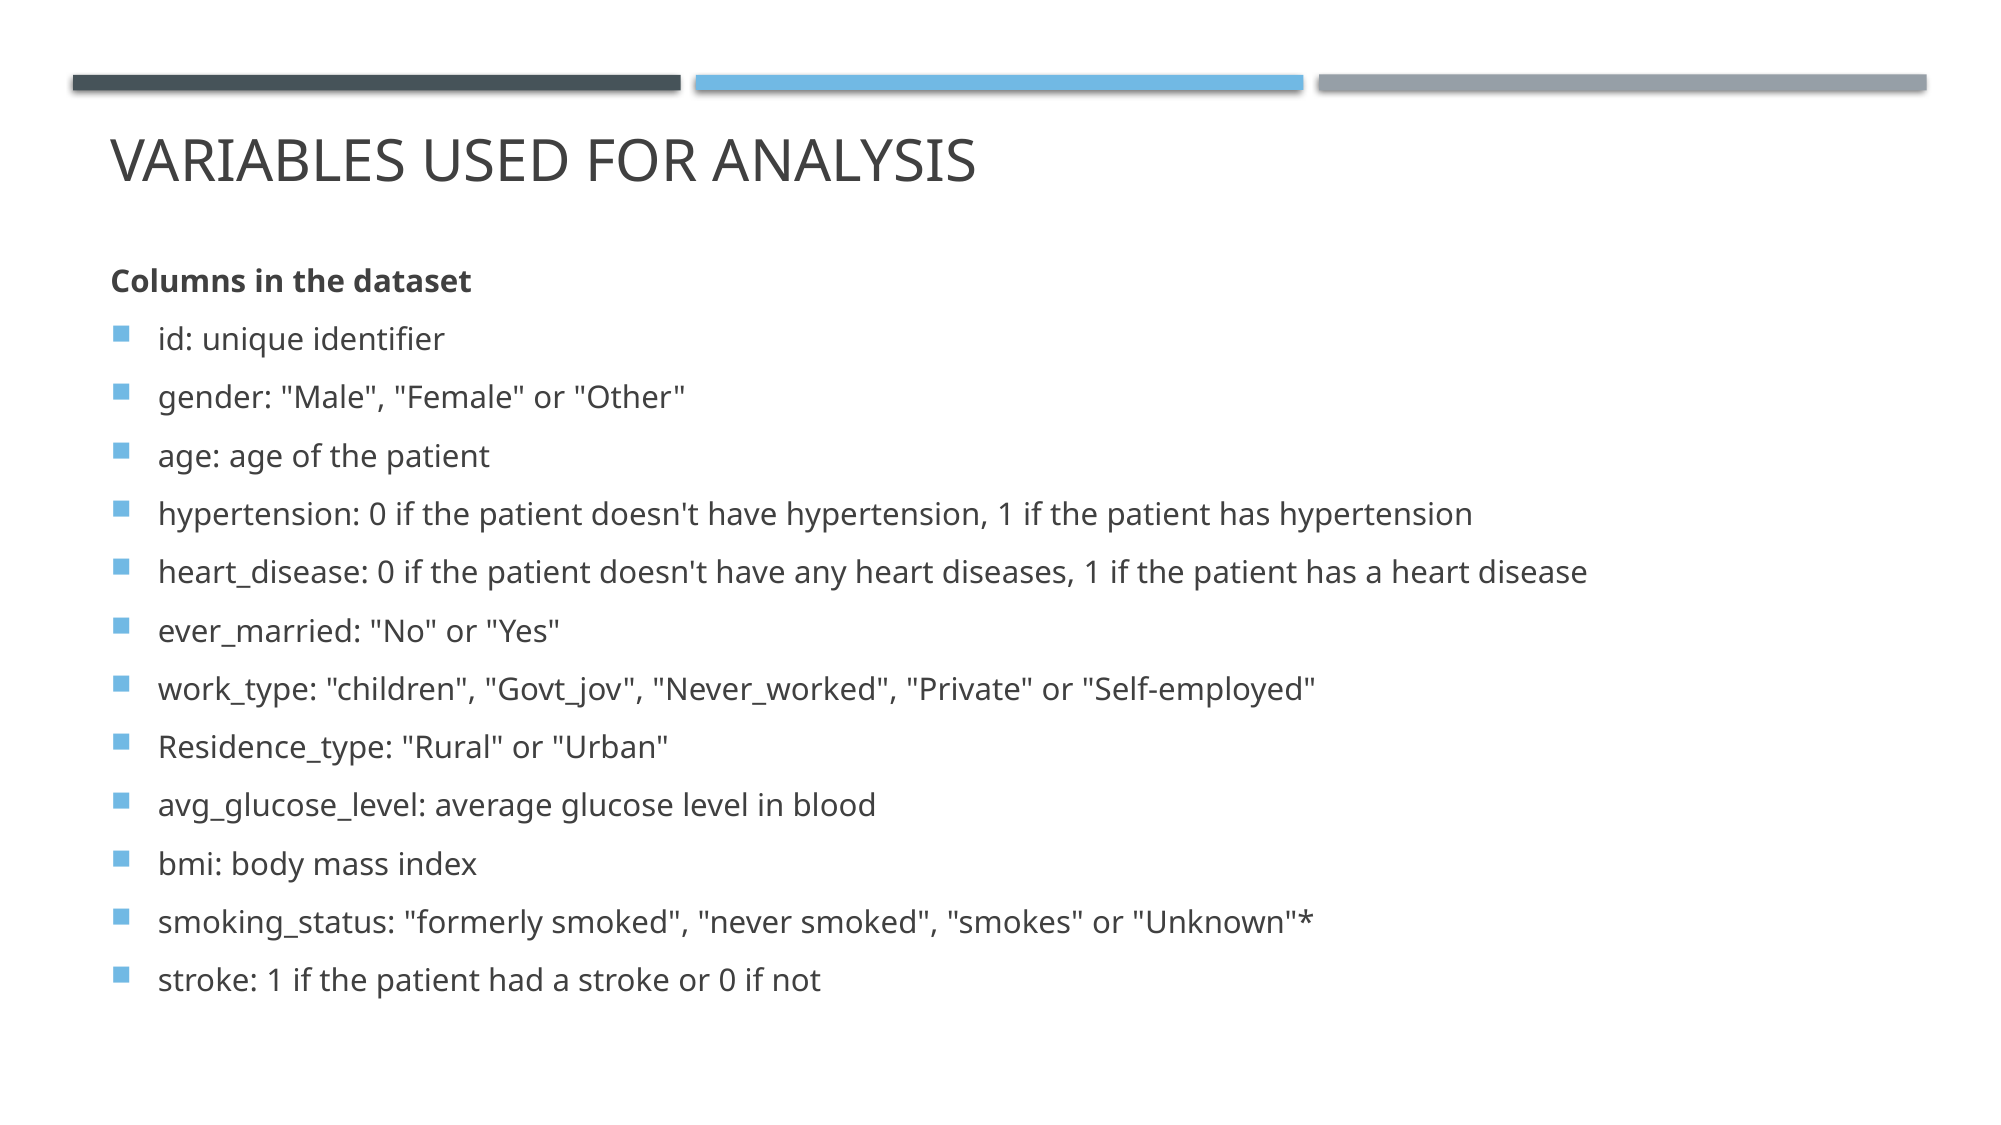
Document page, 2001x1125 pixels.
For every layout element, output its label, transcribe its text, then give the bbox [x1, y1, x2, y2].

list Columns in the dataset id: unique identifier gender: "Male", "Female" or "Other" age: age of the patient hypertension: 0 if the patient doesn't have hypertension, 1 if the patient has hypertension heart_disease: 0 if the patient doesn't have any heart diseases, 1 if the patient has a heart disease ever_married: "No" or "Yes" work_type: "children", "Govt_jov", "Never_worked", "Private" or "Self-employed" Residence_type: "Rural" or "Urban" avg_glucose_level: average glucose level in blood bmi: body mass index smoking_status: "formerly smoked", "never smoked", "smokes" or "Unknown"* stroke: 1 if the patient had a stroke or 0 if not [95, 249, 1753, 1010]
title Variables used for analysis [95, 115, 1905, 311]
